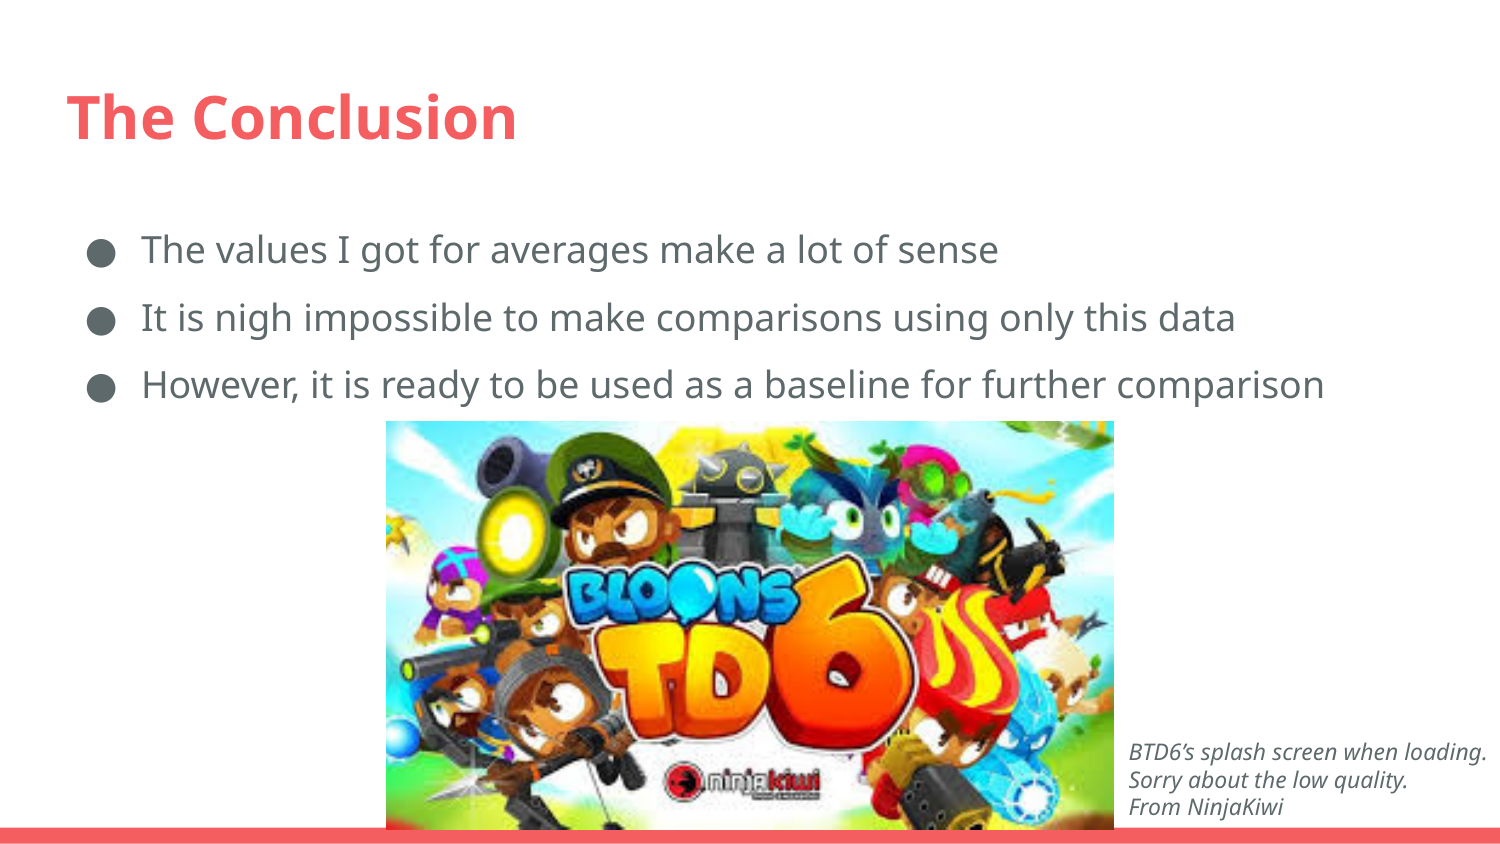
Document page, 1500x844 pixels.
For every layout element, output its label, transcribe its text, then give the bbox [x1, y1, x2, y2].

list The values I got for averages make a lot of sense It is nigh impossible to make comparisons using only this data However, it is ready to be used as a baseline for further comparison [51, 189, 1449, 750]
title The Conclusion [51, 64, 1449, 167]
picture [386, 421, 1114, 830]
text_box BTD6’s splash screen when loading. Sorry about the low quality. From NinjaKiwi [1116, 722, 1500, 836]
